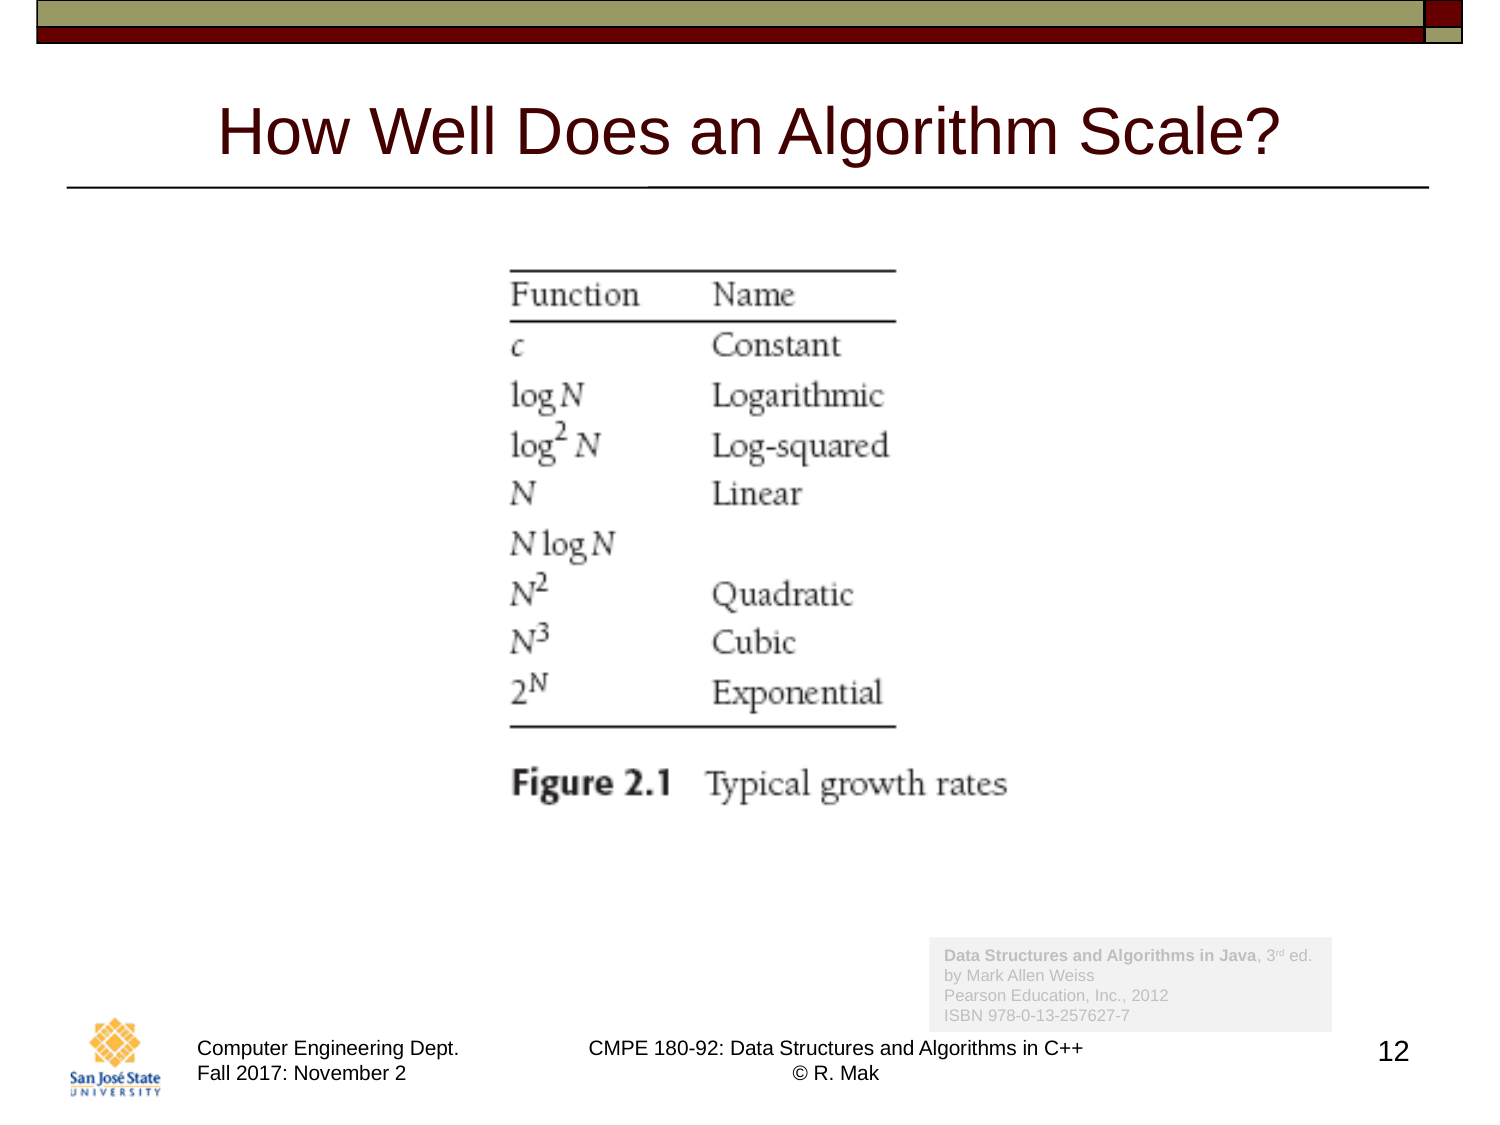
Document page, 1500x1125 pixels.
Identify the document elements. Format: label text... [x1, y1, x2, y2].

picture [60, 1012, 166, 1112]
text_box Data Structures and Algorithms in Java, 3rd ed. by Mark Allen Weiss Pearson Education, Inc., 2012 ISBN 978-0-13-257627-7 [929, 937, 1332, 1032]
title How Well Does an Algorithm Scale? [75, 67, 1425, 175]
picture [404, 213, 1096, 863]
slide_number 12 [1112, 1025, 1425, 1100]
